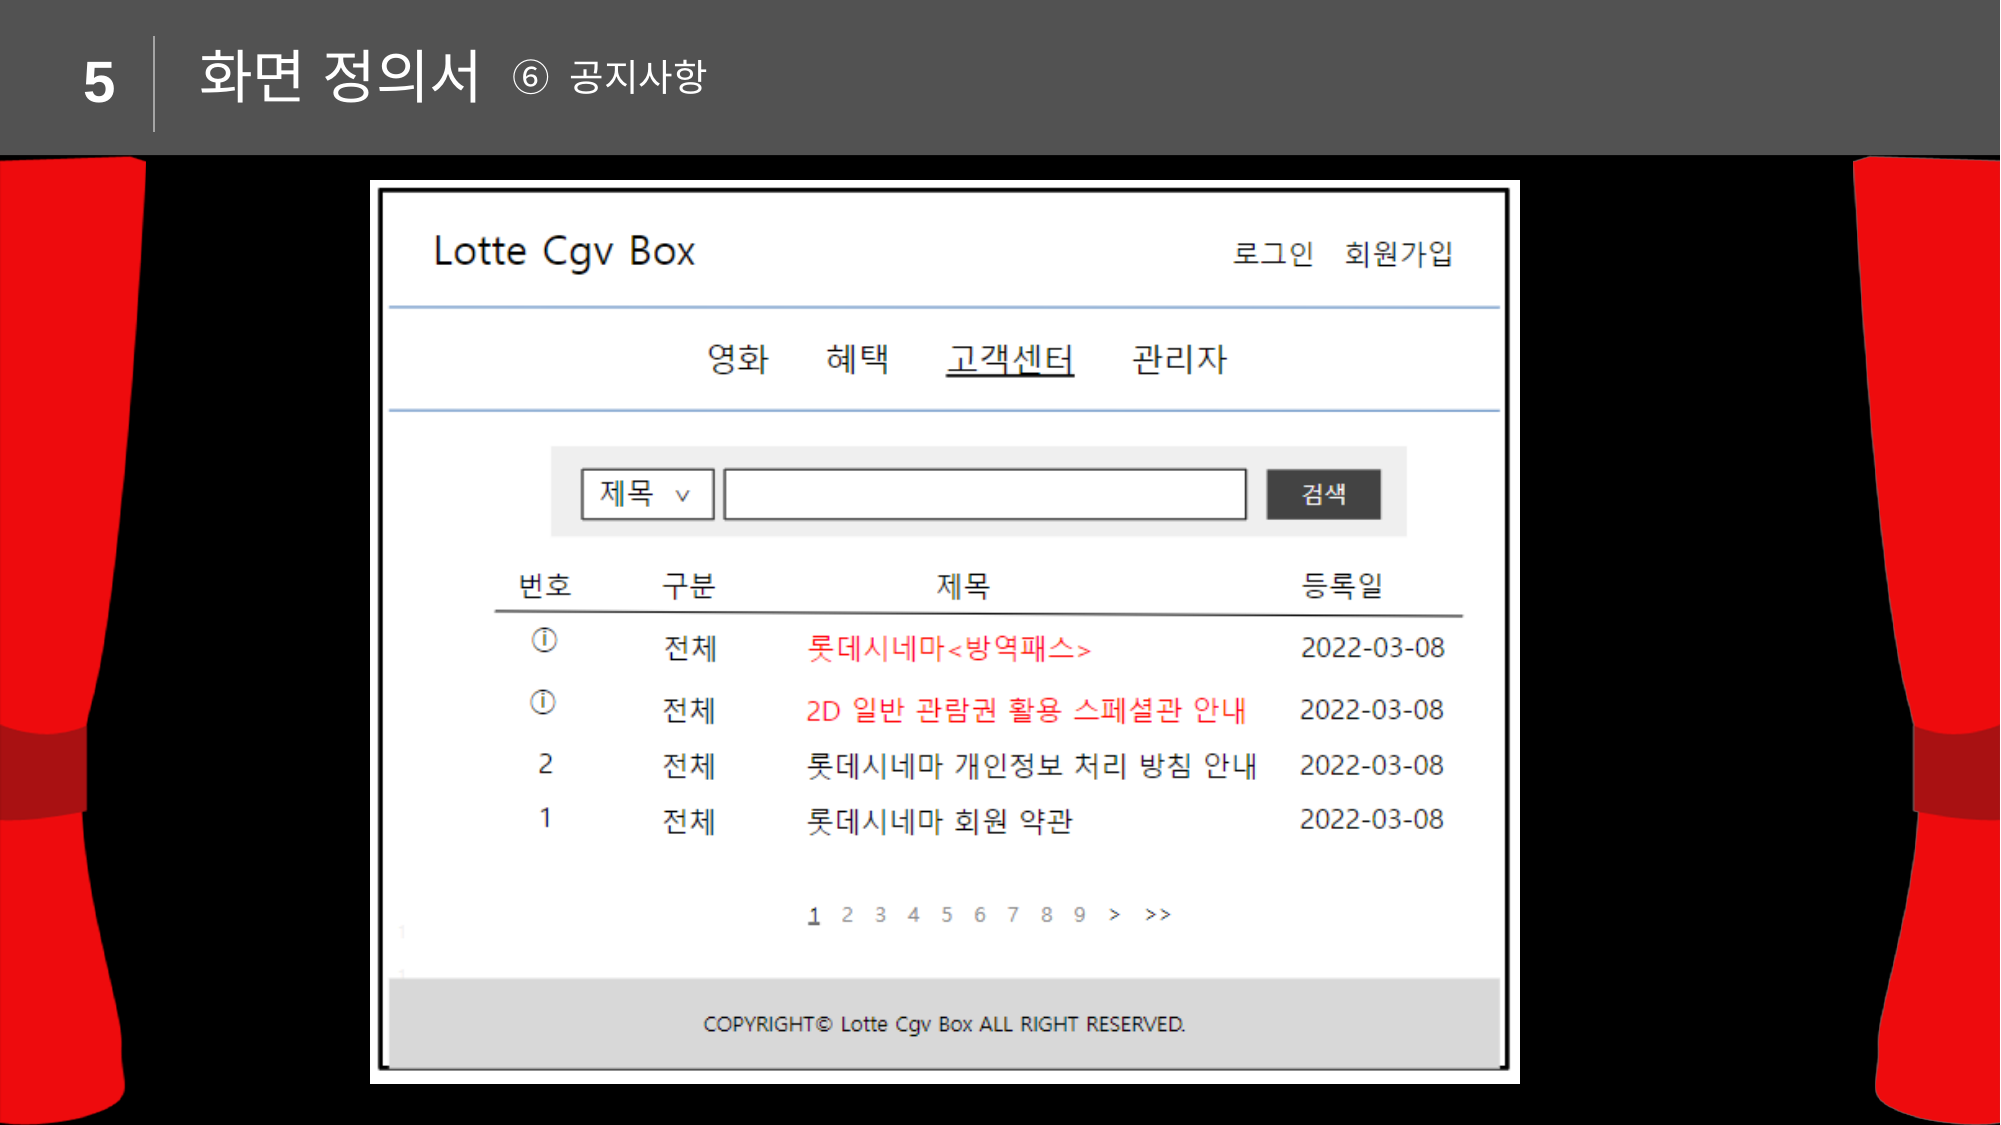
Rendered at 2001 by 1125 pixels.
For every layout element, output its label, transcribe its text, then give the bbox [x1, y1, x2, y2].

text_box 화면 정의서 [115, 33, 499, 120]
picture [370, 179, 1520, 1084]
text_box [0, 0, 2000, 156]
picture [1853, 154, 2000, 1125]
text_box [68, 35, 155, 132]
picture [0, 154, 146, 1125]
text_box ⑥ 공지사항 [498, 46, 1220, 122]
